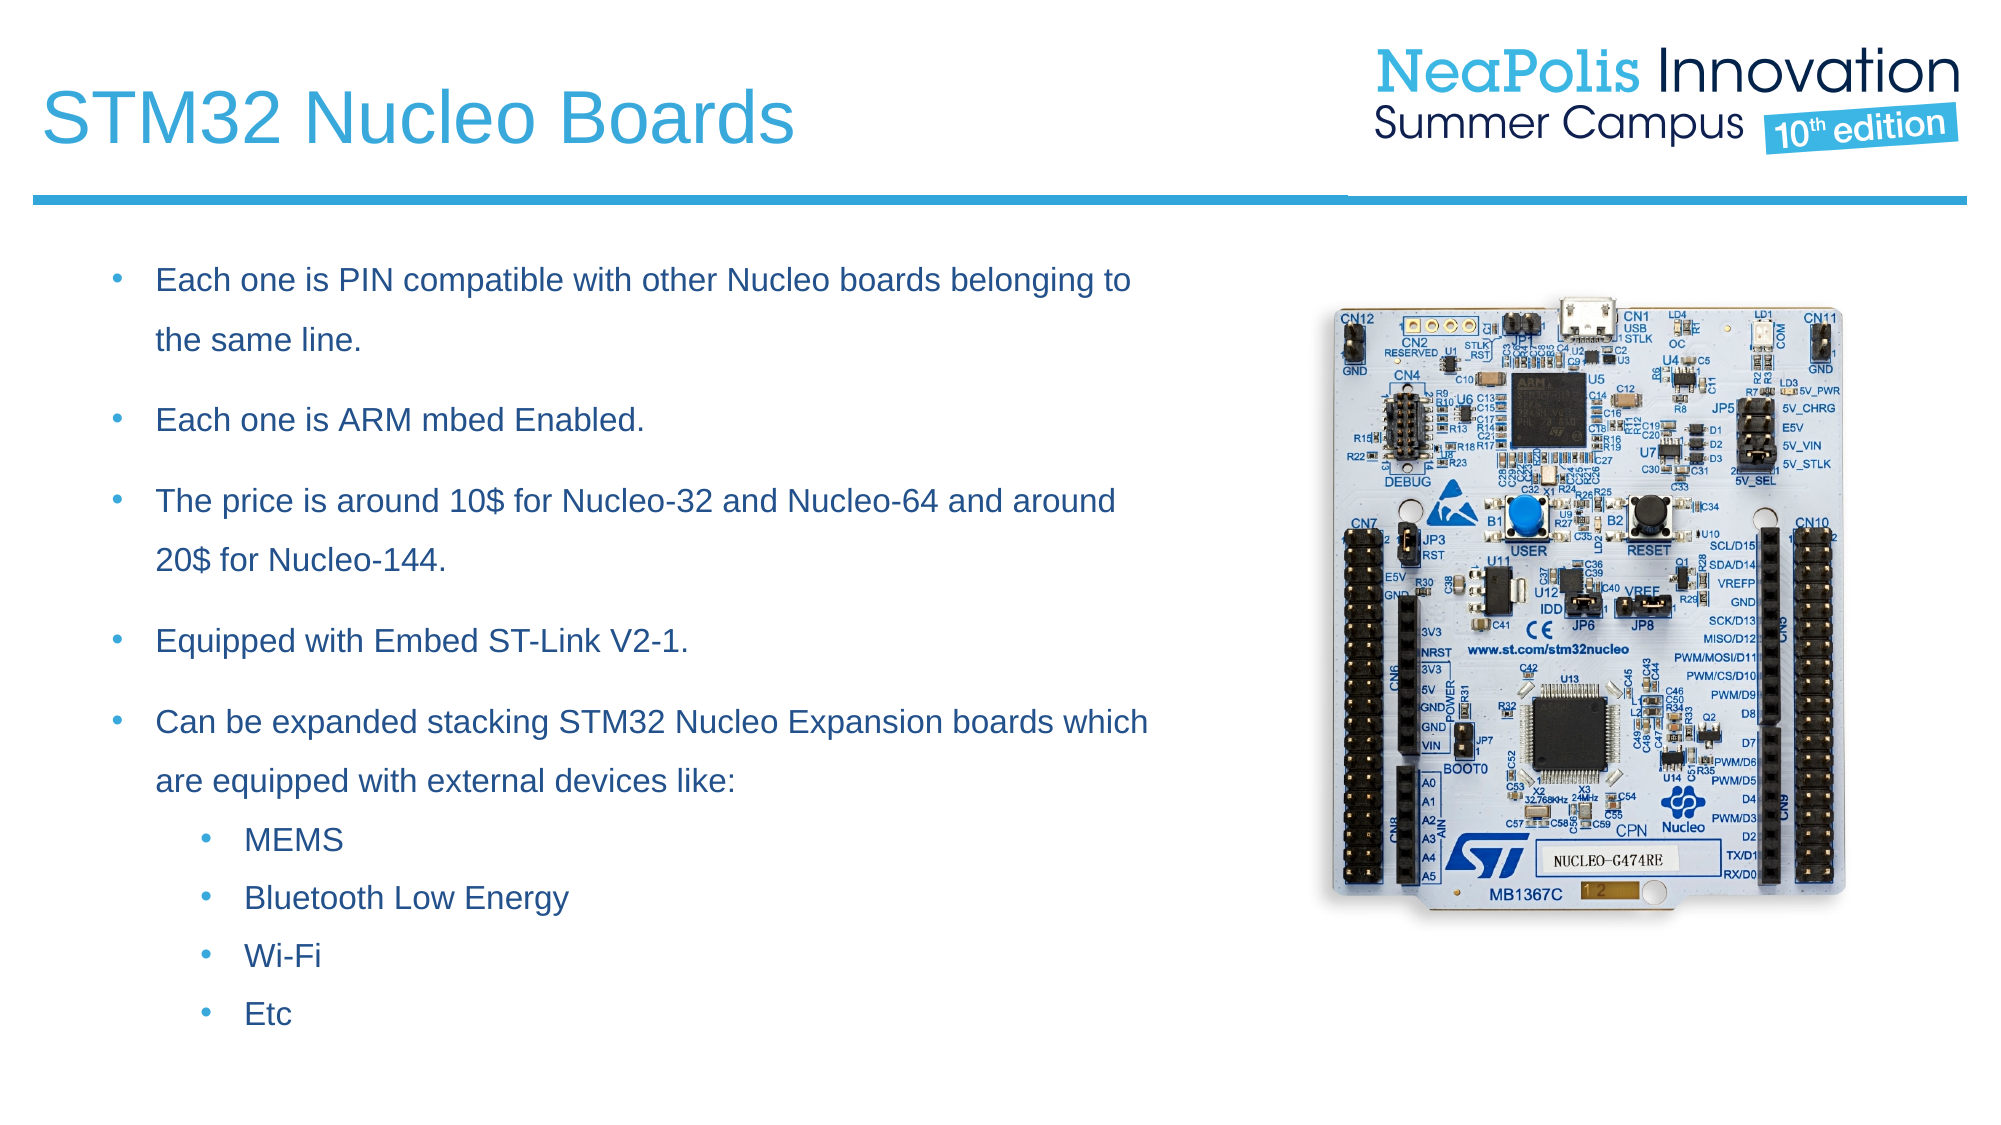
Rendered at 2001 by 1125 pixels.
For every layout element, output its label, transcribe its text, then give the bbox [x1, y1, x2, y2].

text_box STM32 Nucleo Boards [26, 54, 1846, 173]
picture [1348, 0, 1990, 196]
picture [1275, 248, 1891, 953]
text_box Each one is PIN compatible with other Nucleo boards belonging to the same line. Each one is ARM mbed Enabled. The price is around 10$ for Nucleo-32 and Nucleo-64 and around 20$ for Nucleo-144. Equipped with Embed ST-Link V2-1. Can be expanded stacking STM32 Nucleo Expansion boards which are equipped with external devices like: MEMS Bluetooth Low Energy Wi-Fi Etc [96, 199, 1174, 1071]
